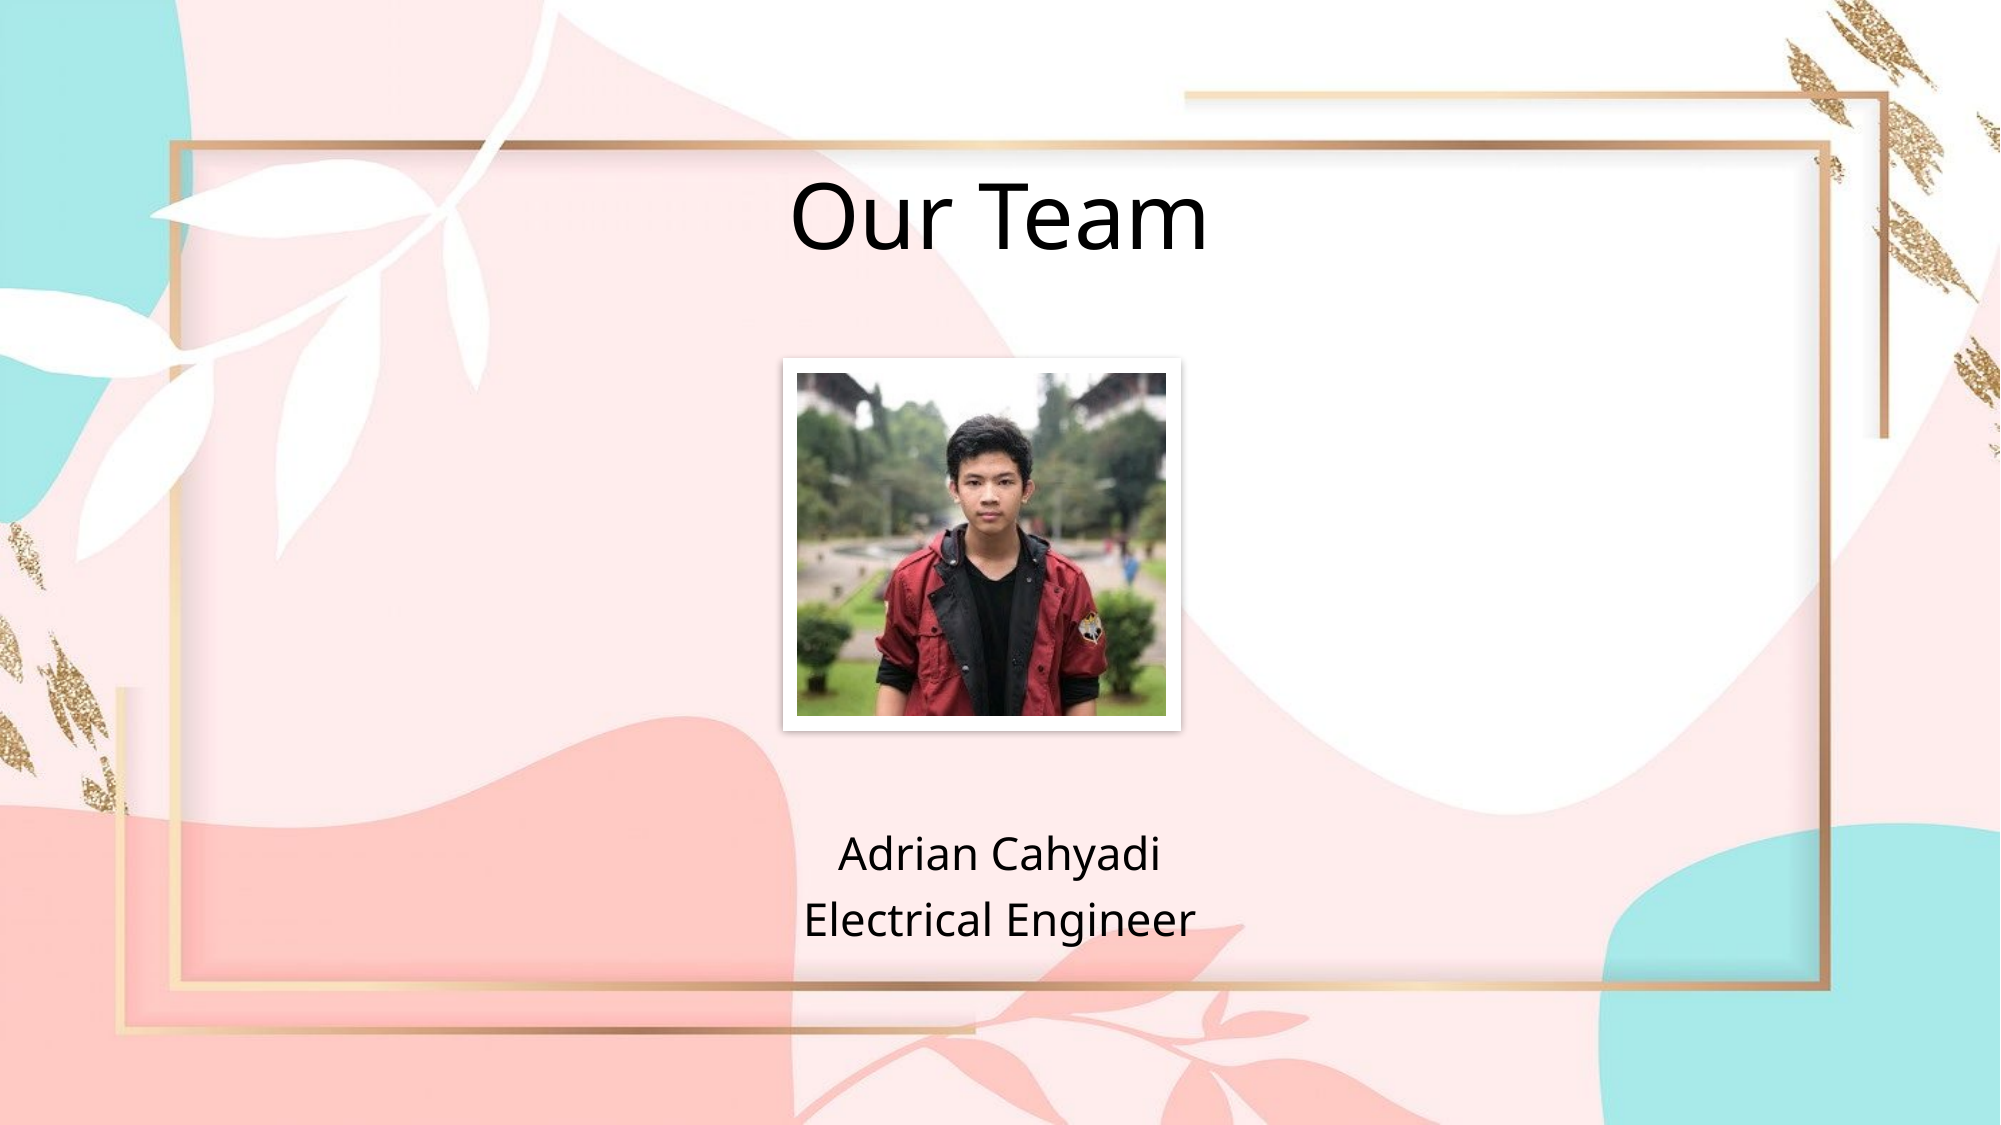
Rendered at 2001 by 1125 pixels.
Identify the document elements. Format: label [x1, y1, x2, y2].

picture [797, 372, 1167, 717]
text_box [0, 0, 2000, 1125]
